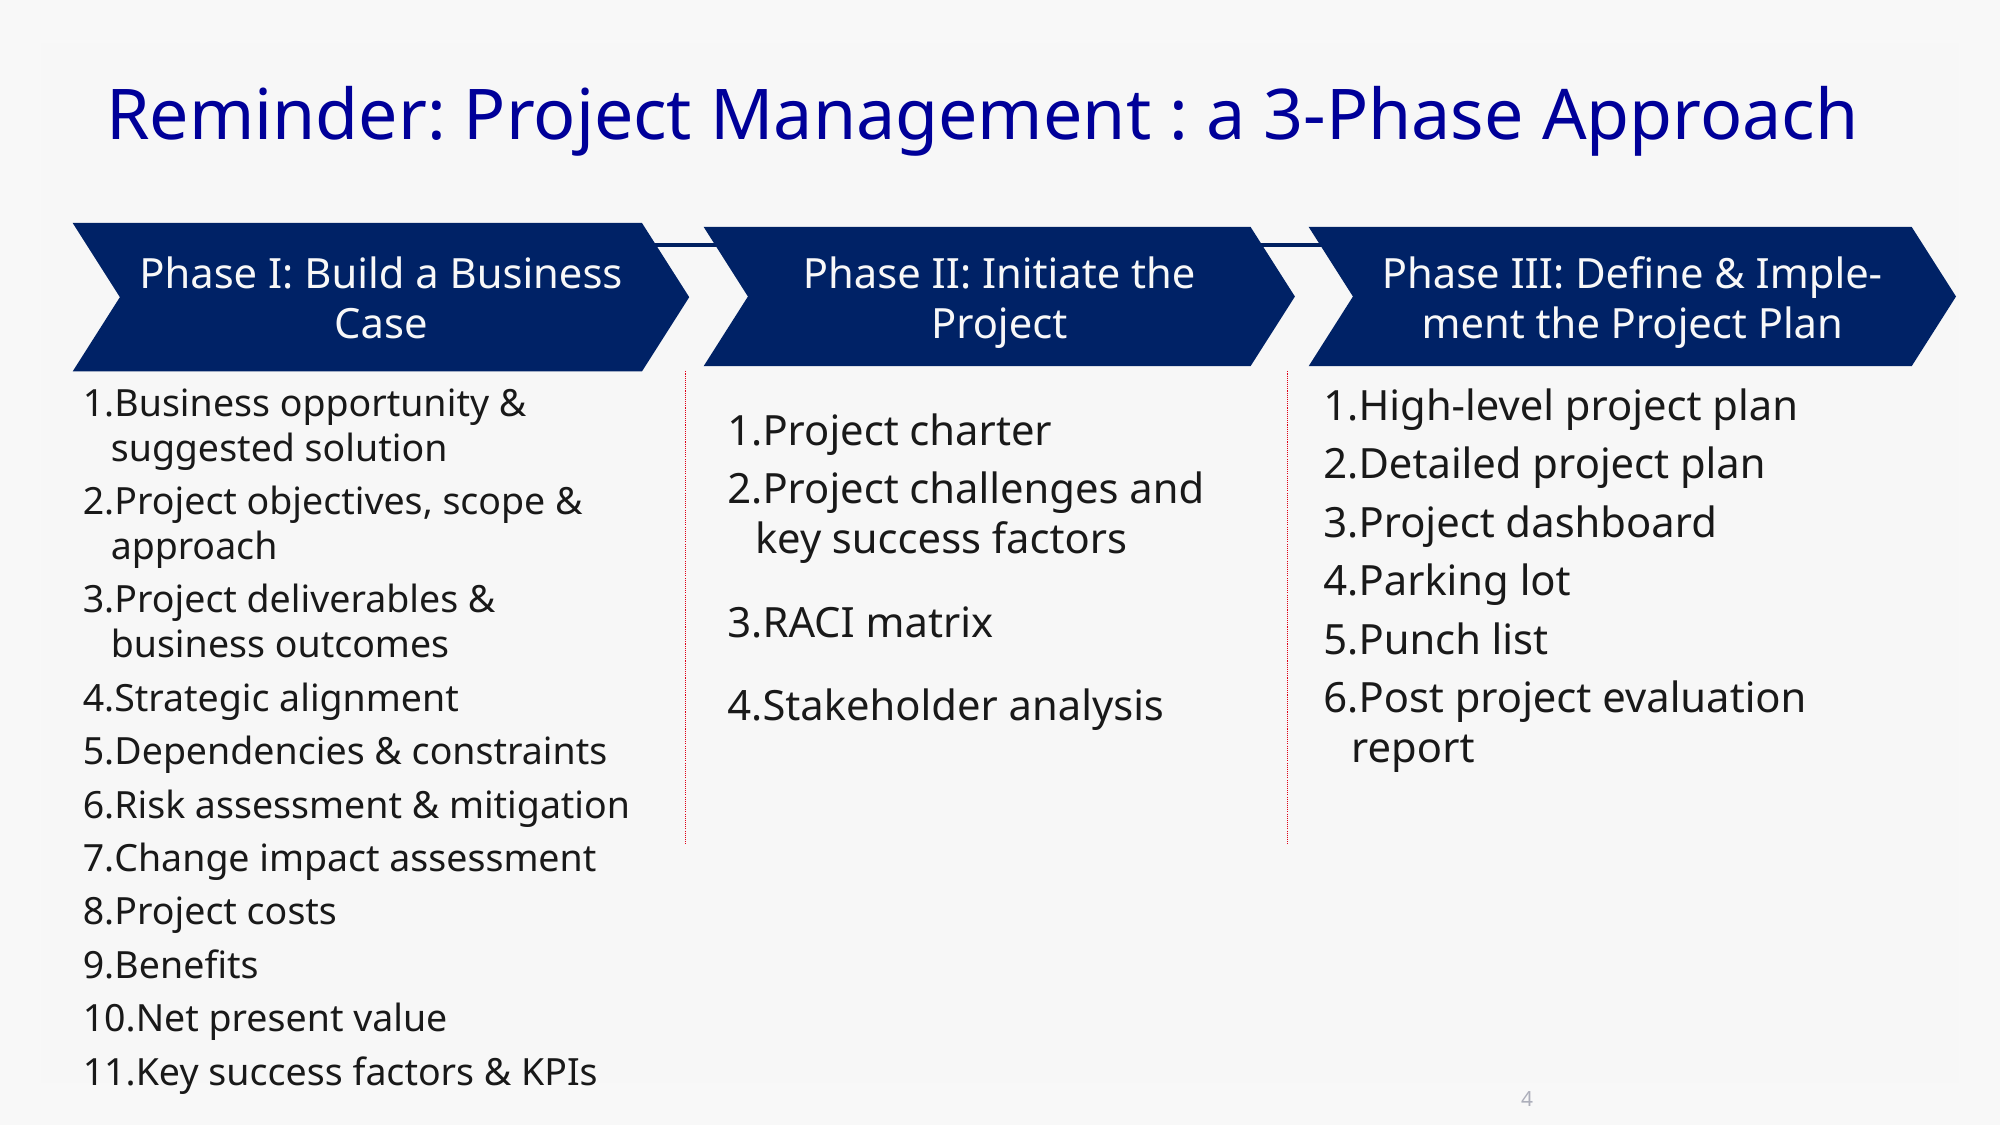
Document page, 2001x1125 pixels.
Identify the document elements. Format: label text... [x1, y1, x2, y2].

text_box Project charter Project challenges and key success factors RACI matrix Stakeholder analysis [712, 371, 1270, 880]
text_box High-level project plan Detailed project plan Project dashboard Parking lot Punch list Post project evaluation report [1308, 371, 1875, 850]
slide_number 4 [1506, 1088, 1957, 1119]
text_box Phase III: Define & Imple-ment the Project Plan [1308, 226, 1957, 367]
title Reminder: Project Management : a 3-Phase Approach [91, 44, 1908, 223]
text_box Phase I: Build a Business Case [72, 222, 690, 372]
text_box Phase II: Initiate the Project [703, 226, 1295, 367]
text_box Business opportunity & suggested solution Project objectives, scope & approach Project deliverables & business outcomes Strategic alignment Dependencies & constraints Risk assessment & mitigation Change impact assessment Project costs Benefits Net present value Key success factors & KPIs [82, 371, 668, 1100]
